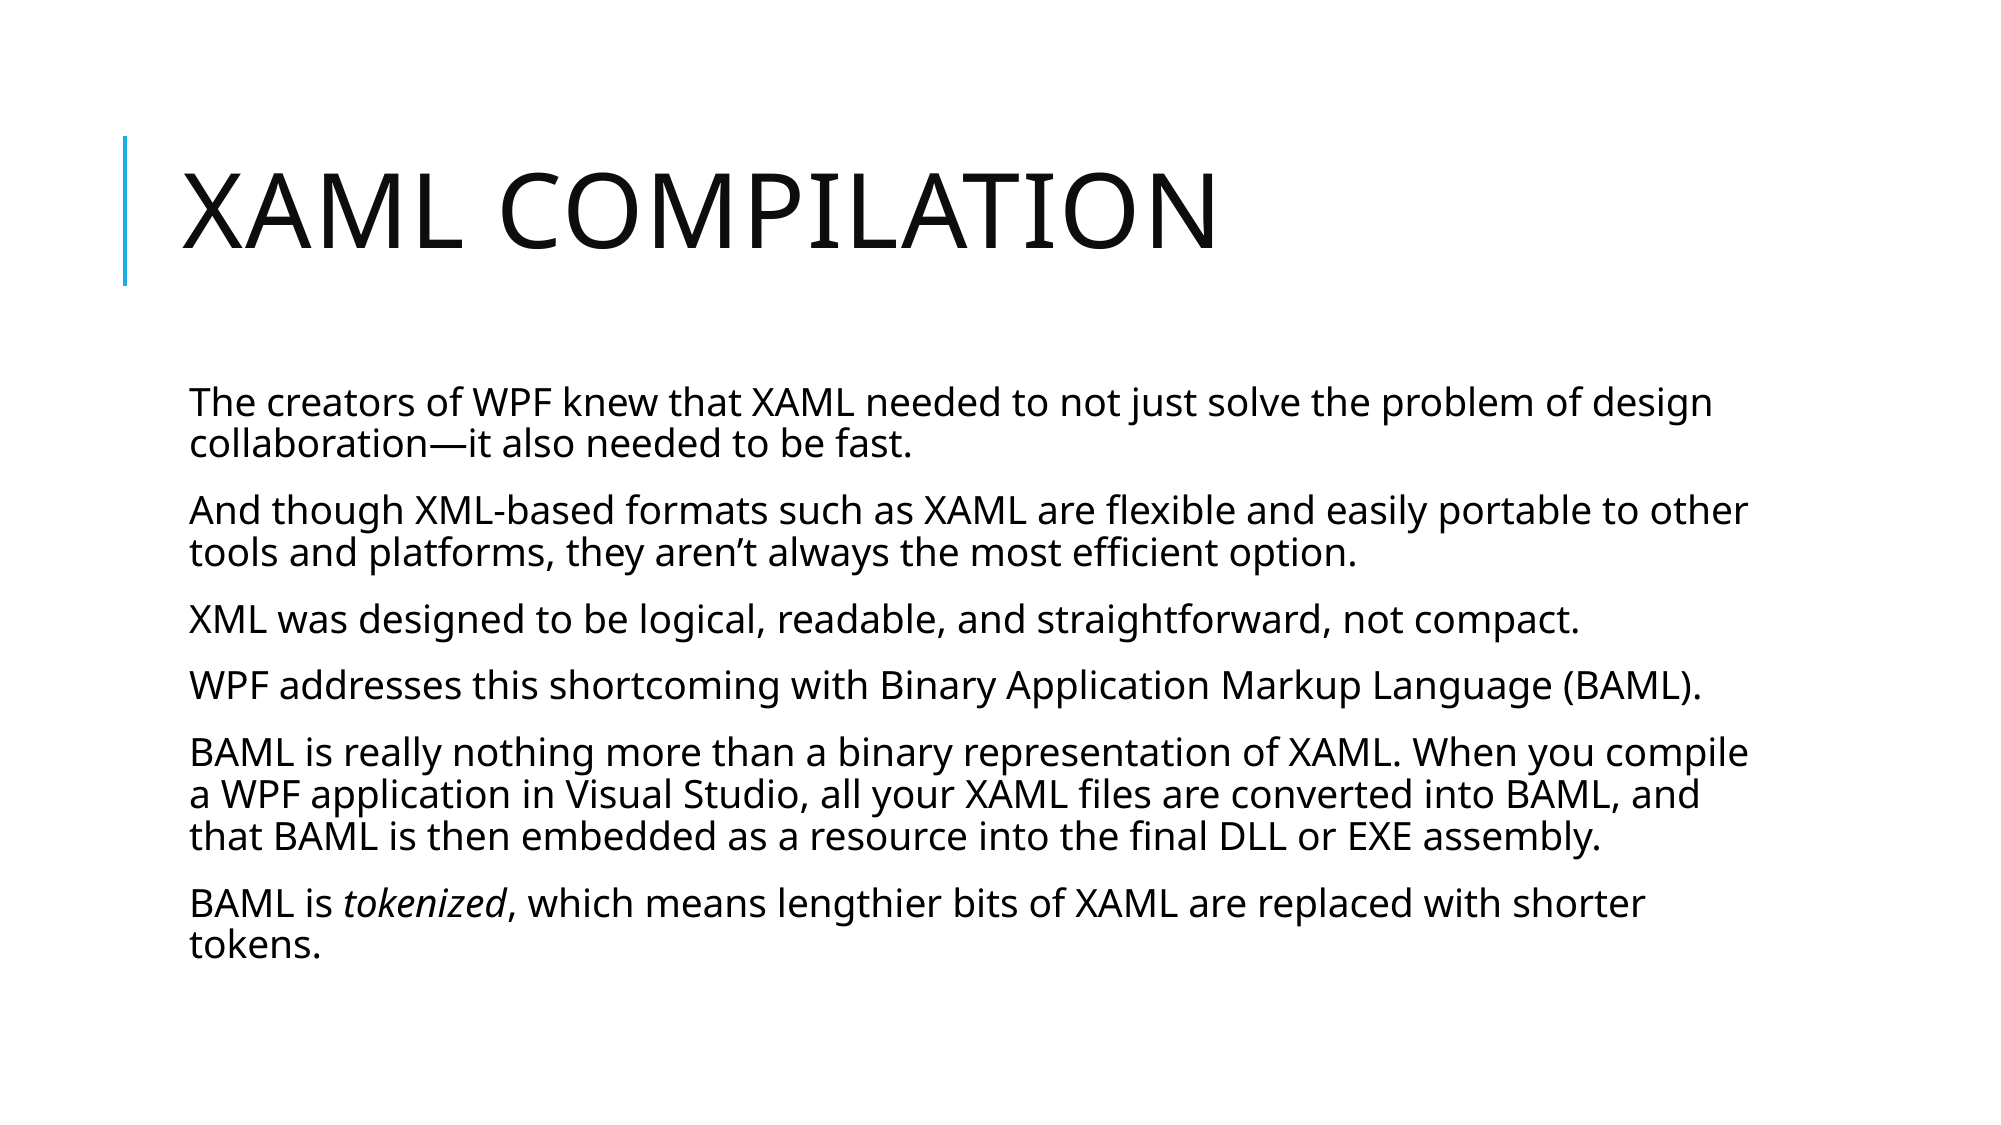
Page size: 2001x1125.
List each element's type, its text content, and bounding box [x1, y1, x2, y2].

title XAML Compilation [168, 96, 1763, 342]
list The creators of WPF knew that XAML needed to not just solve the problem of design collaboration—it also needed to be fast. And though XML-based formats such as XAML are flexible and easily portable to other tools and platforms, they aren’t always the most efficient option. XML was designed to be logical, readable, and straightforward, not compact. WPF addresses this shortcoming with Binary Application Markup Language (BAML). BAML is really nothing more than a binary representation of XAML. When you compile a WPF application in Visual Studio, all your XAML files are converted into BAML, and that BAML is then embedded as a resource into the final DLL or EXE assembly. BAML is tokenized, which means lengthier bits of XAML are replaced with shorter tokens. [168, 375, 1763, 1035]
